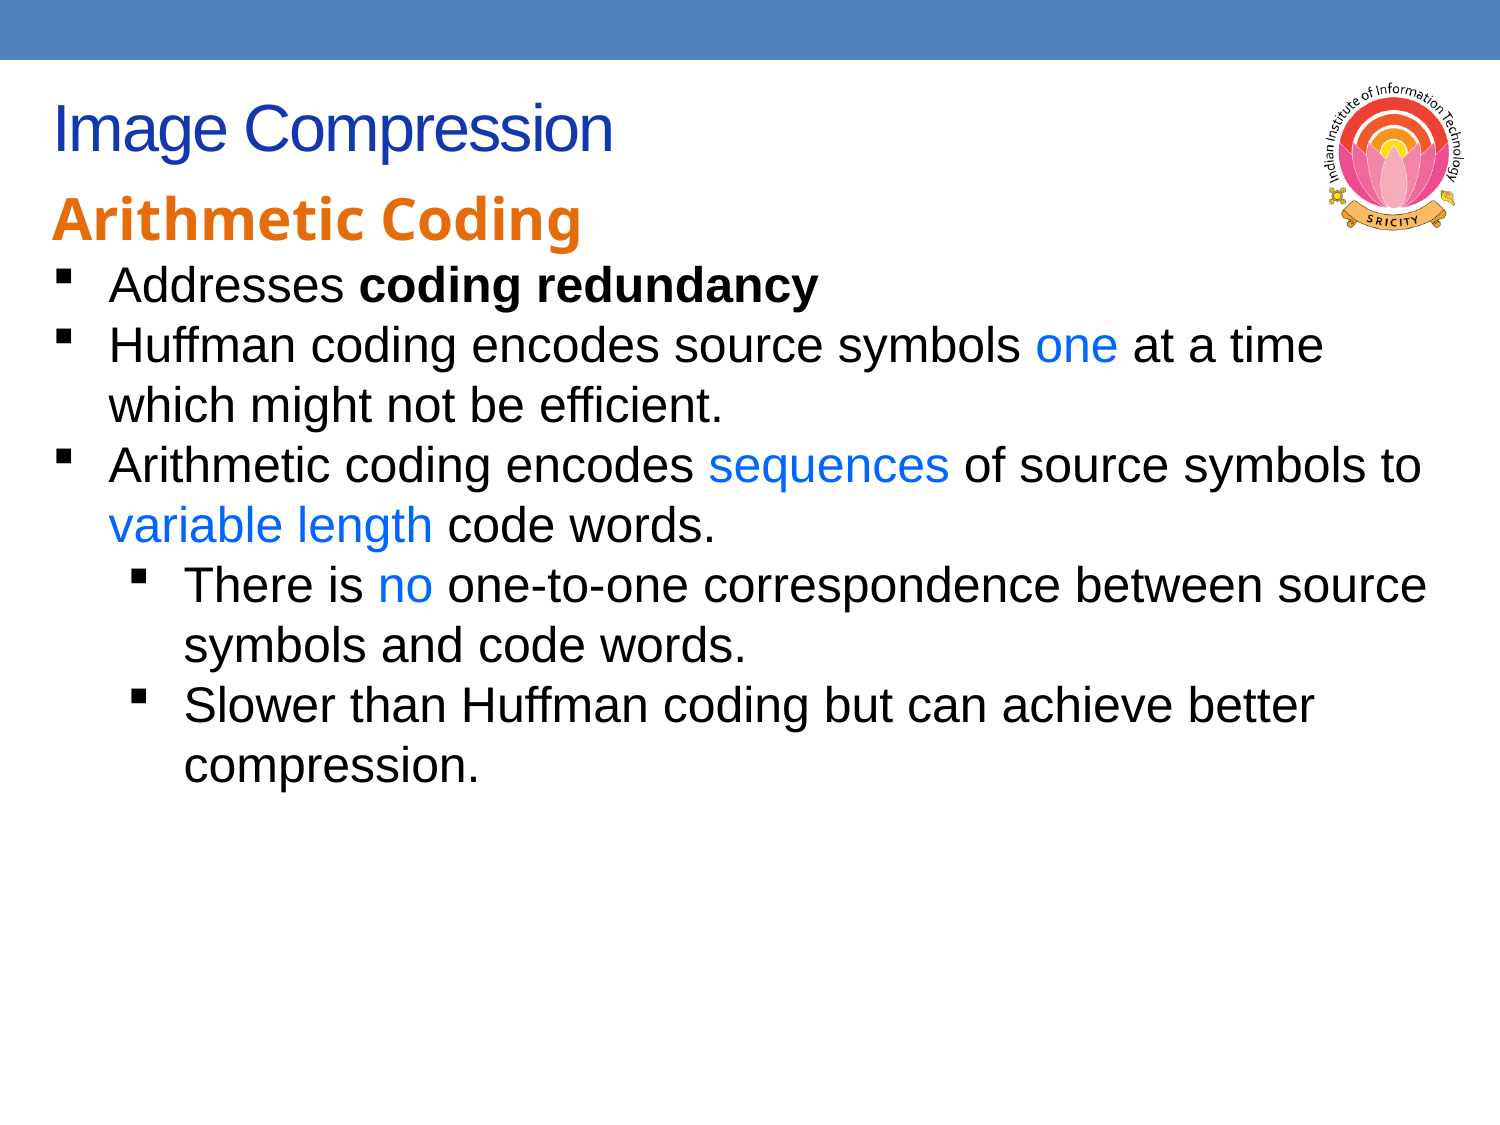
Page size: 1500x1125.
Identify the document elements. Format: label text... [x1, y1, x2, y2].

title Image Compression [37, 75, 1310, 174]
picture [1312, 74, 1476, 238]
text_box Arithmetic Coding Addresses coding redundancy Huffman coding encodes source symbols one at a time which might not be efficient. Arithmetic coding encodes sequences of source symbols to variable length code words. There is no one-to-one correspondence between source symbols and code words. Slower than Huffman coding but can achieve better compression. [37, 174, 1446, 1120]
